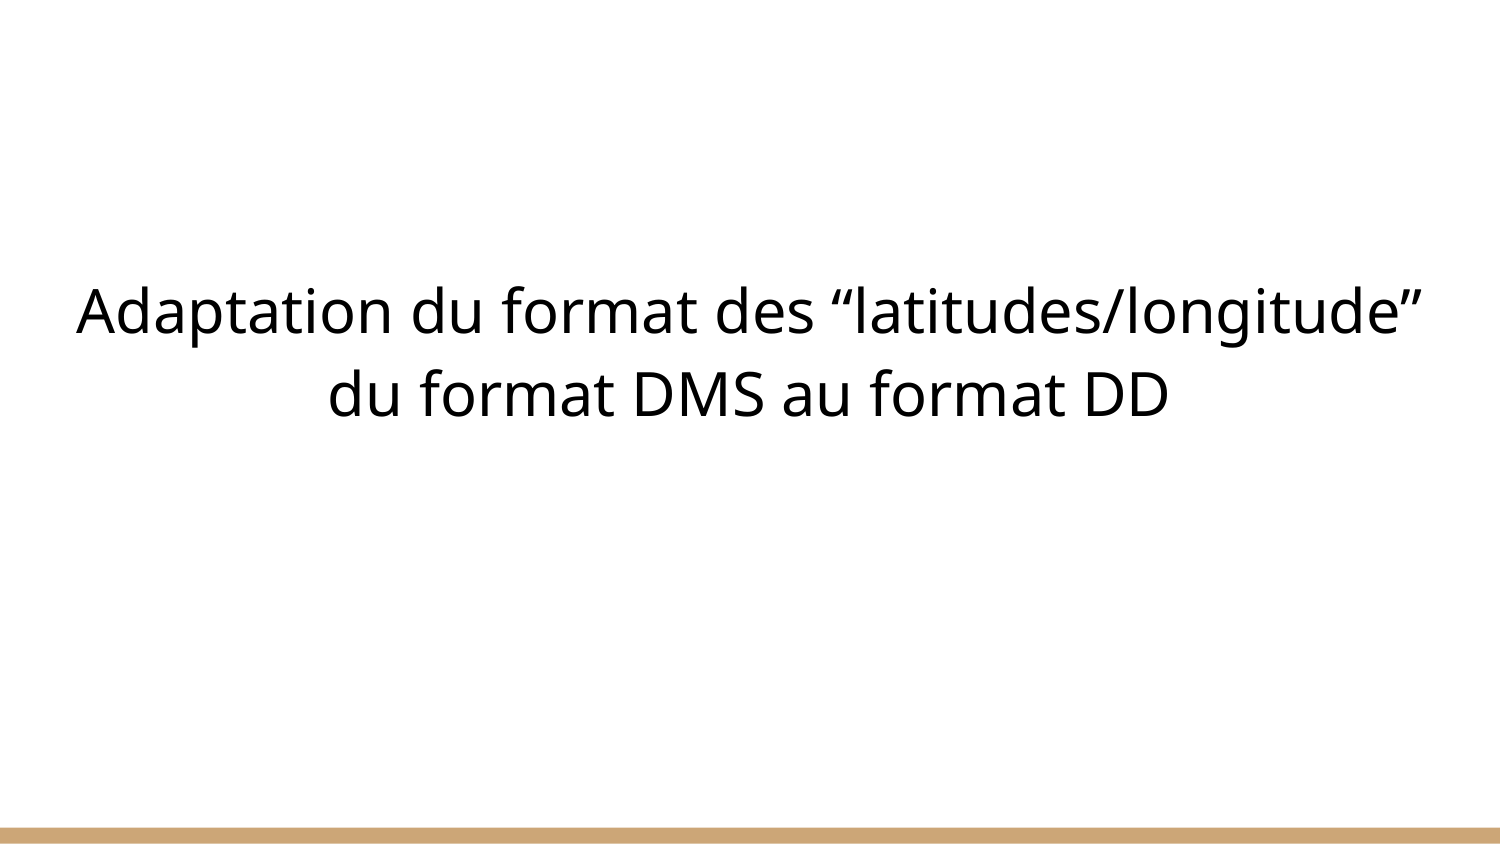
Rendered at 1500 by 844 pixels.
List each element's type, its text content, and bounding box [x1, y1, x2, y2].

title Adaptation du format des “latitudes/longitude” du format DMS au format DD [51, 250, 1449, 450]
